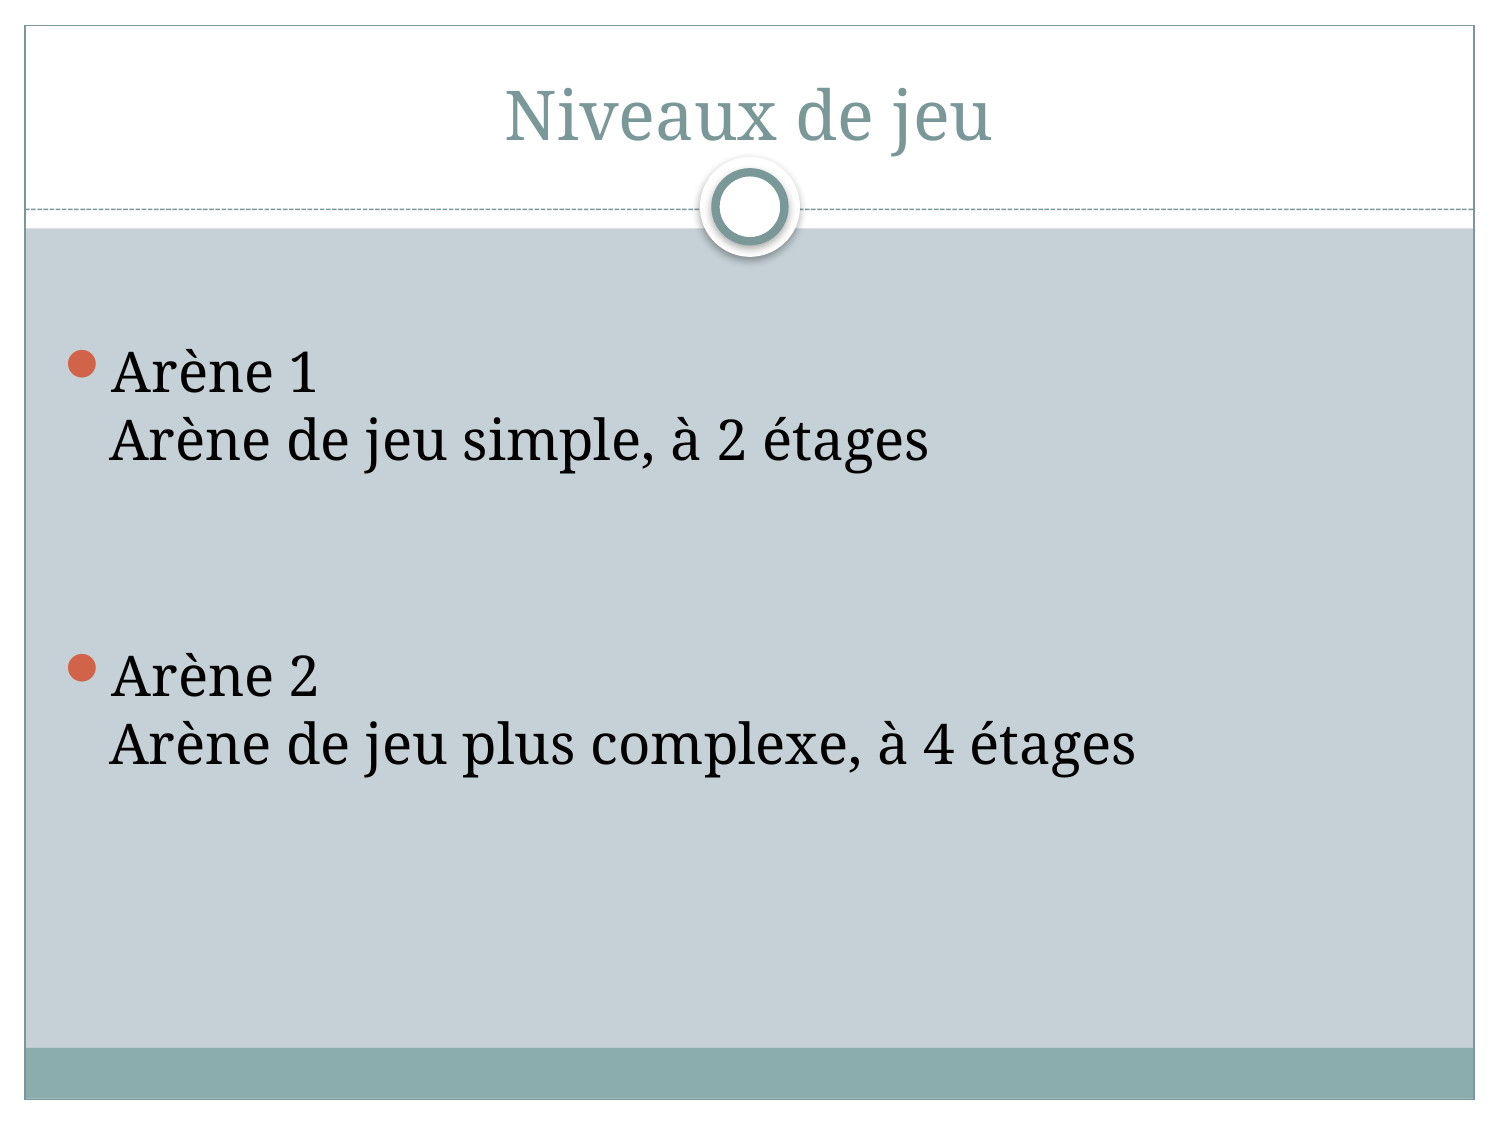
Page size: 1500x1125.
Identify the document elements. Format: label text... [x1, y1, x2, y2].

list Arène 1 Arène de jeu simple, à 2 étages Arène 2 Arène de jeu plus complexe, à 4 étages [49, 250, 1445, 1001]
title Niveaux de jeu [49, 37, 1450, 162]
